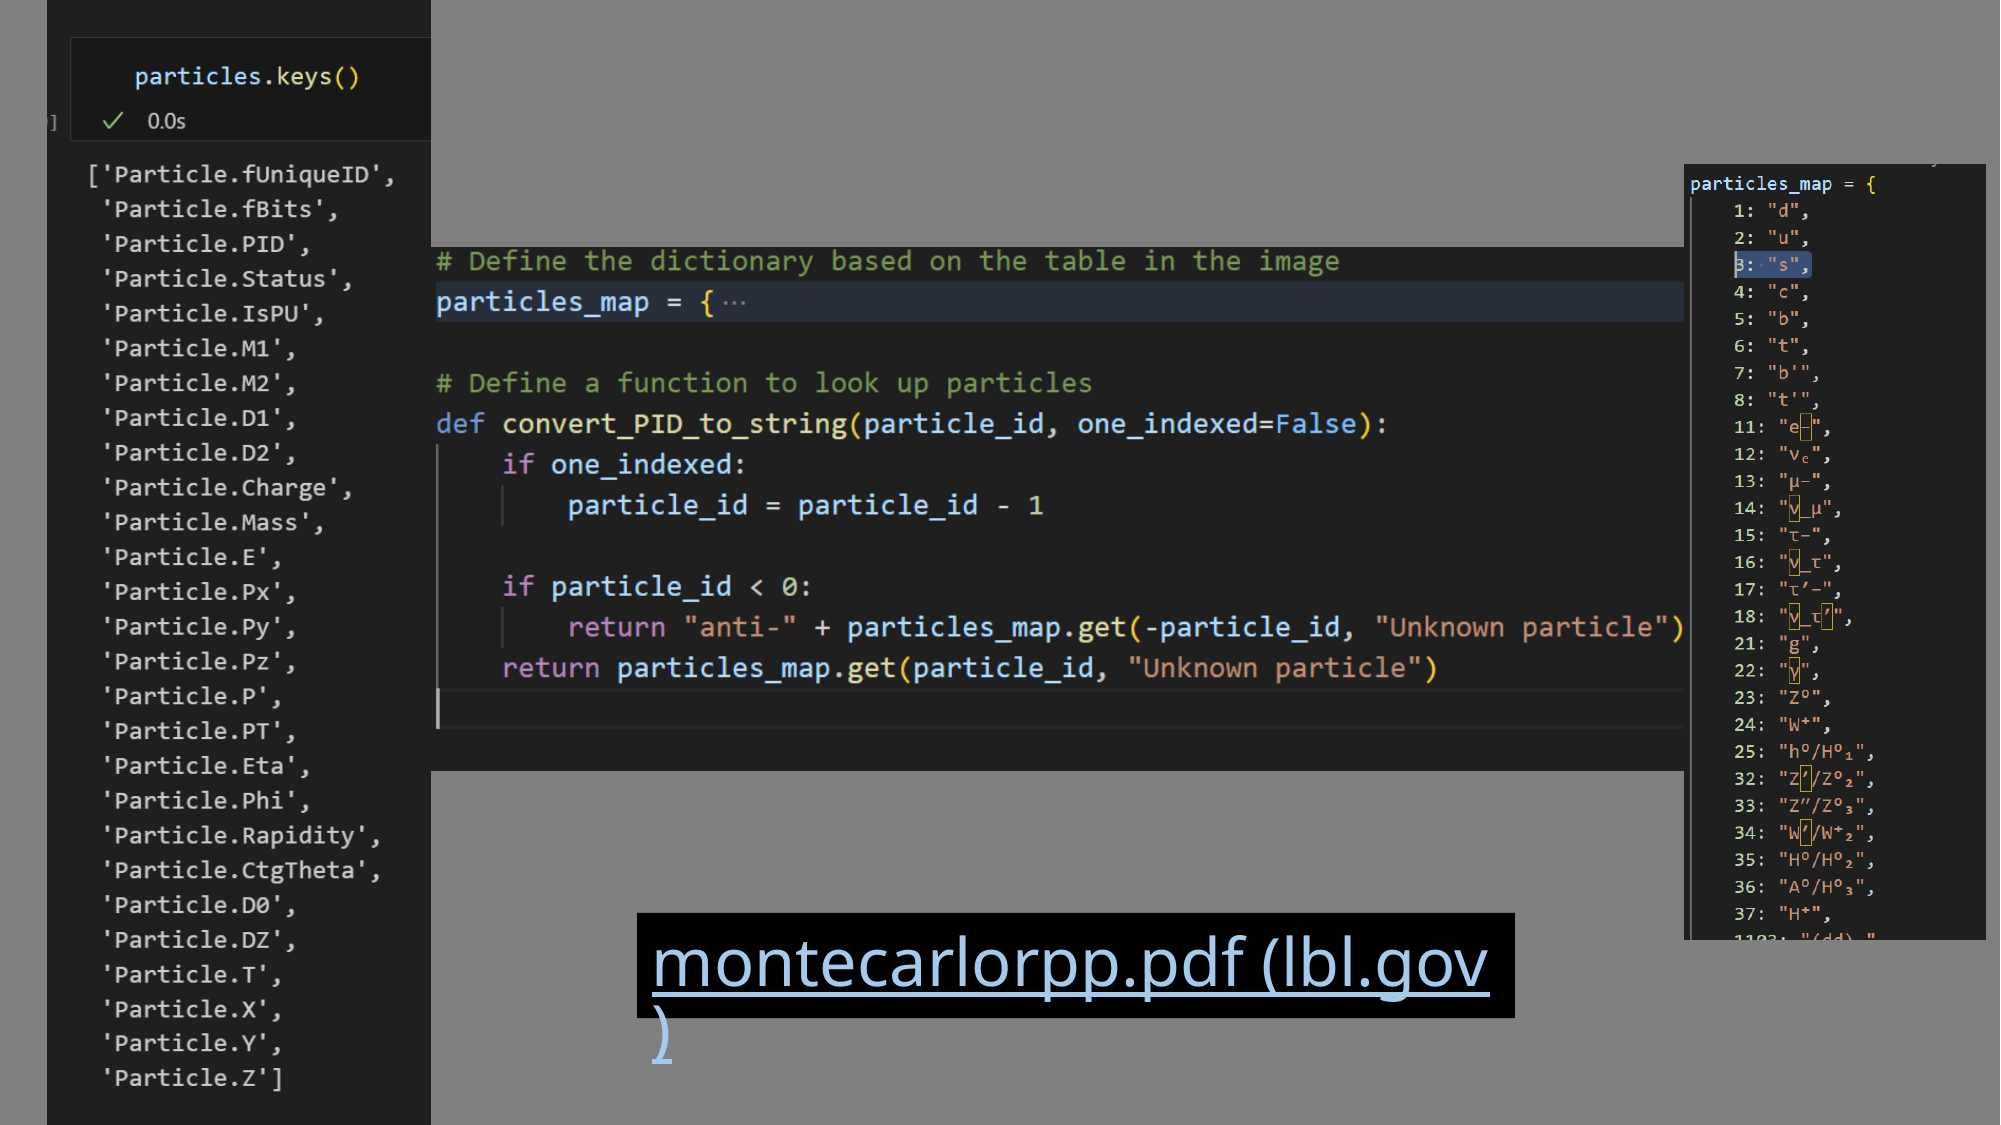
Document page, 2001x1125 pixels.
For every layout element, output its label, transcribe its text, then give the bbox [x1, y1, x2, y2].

text_box montecarlorpp.pdf (lbl.gov) [637, 912, 1515, 1019]
picture [47, 0, 1987, 1125]
